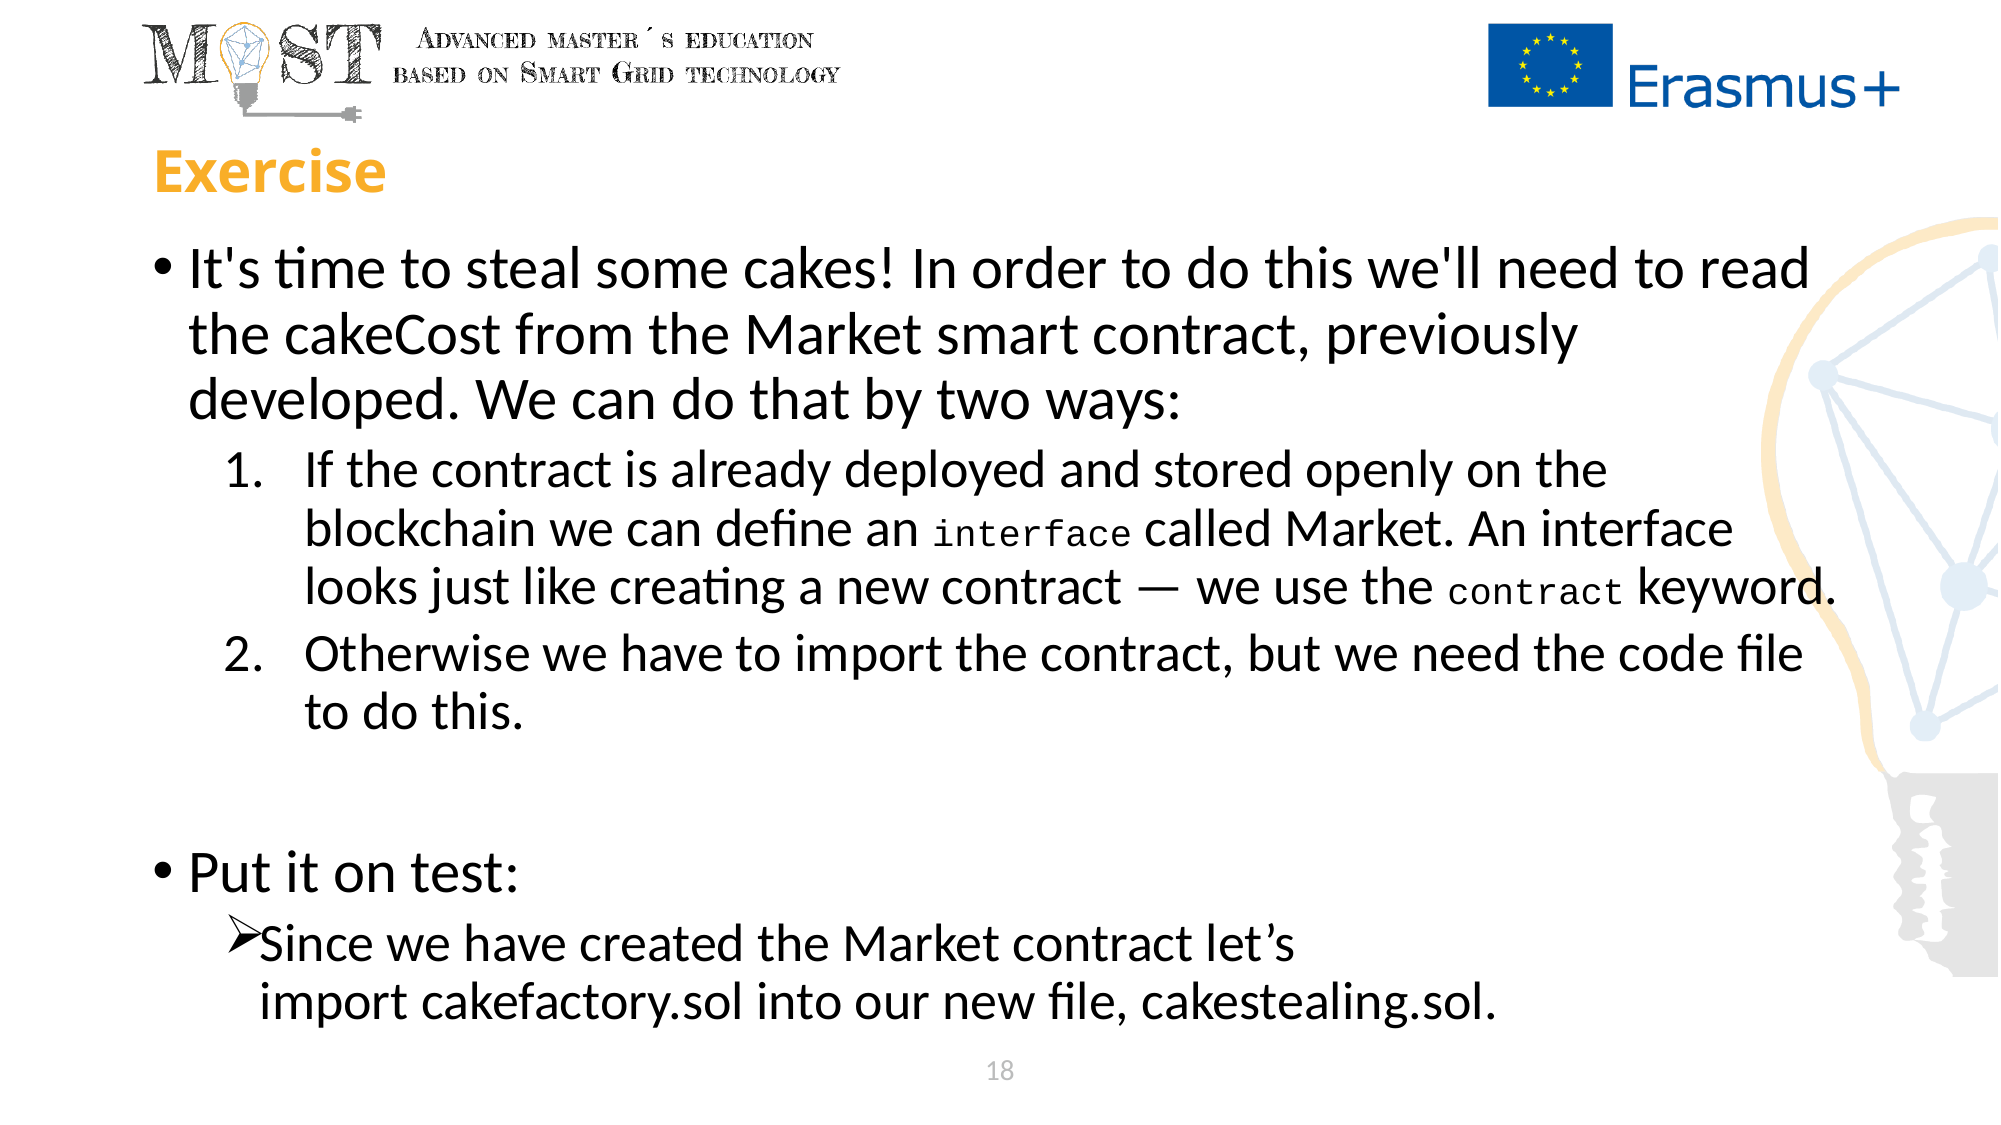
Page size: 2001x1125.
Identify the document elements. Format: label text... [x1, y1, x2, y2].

picture [1464, 0, 1923, 131]
slide_number 18 [935, 1039, 1065, 1099]
picture [135, 22, 841, 130]
list It's time to steal some cakes! In order to do this we'll need to read the cakeCost from the Market smart contract, previously developed. We can do that by two ways: If the contract is already deployed and stored openly on the blockchain we can define an interface called Market. An interface looks just like creating a new contract — we use the contract keyword. Otherwise we have to import the contract, but we need the code file to do this. Put it on test: Since we have created the Market contract let’s import cakefactory.sol into our new file, cakestealing.sol. [137, 228, 1863, 1056]
title Exercise [137, 87, 1863, 228]
